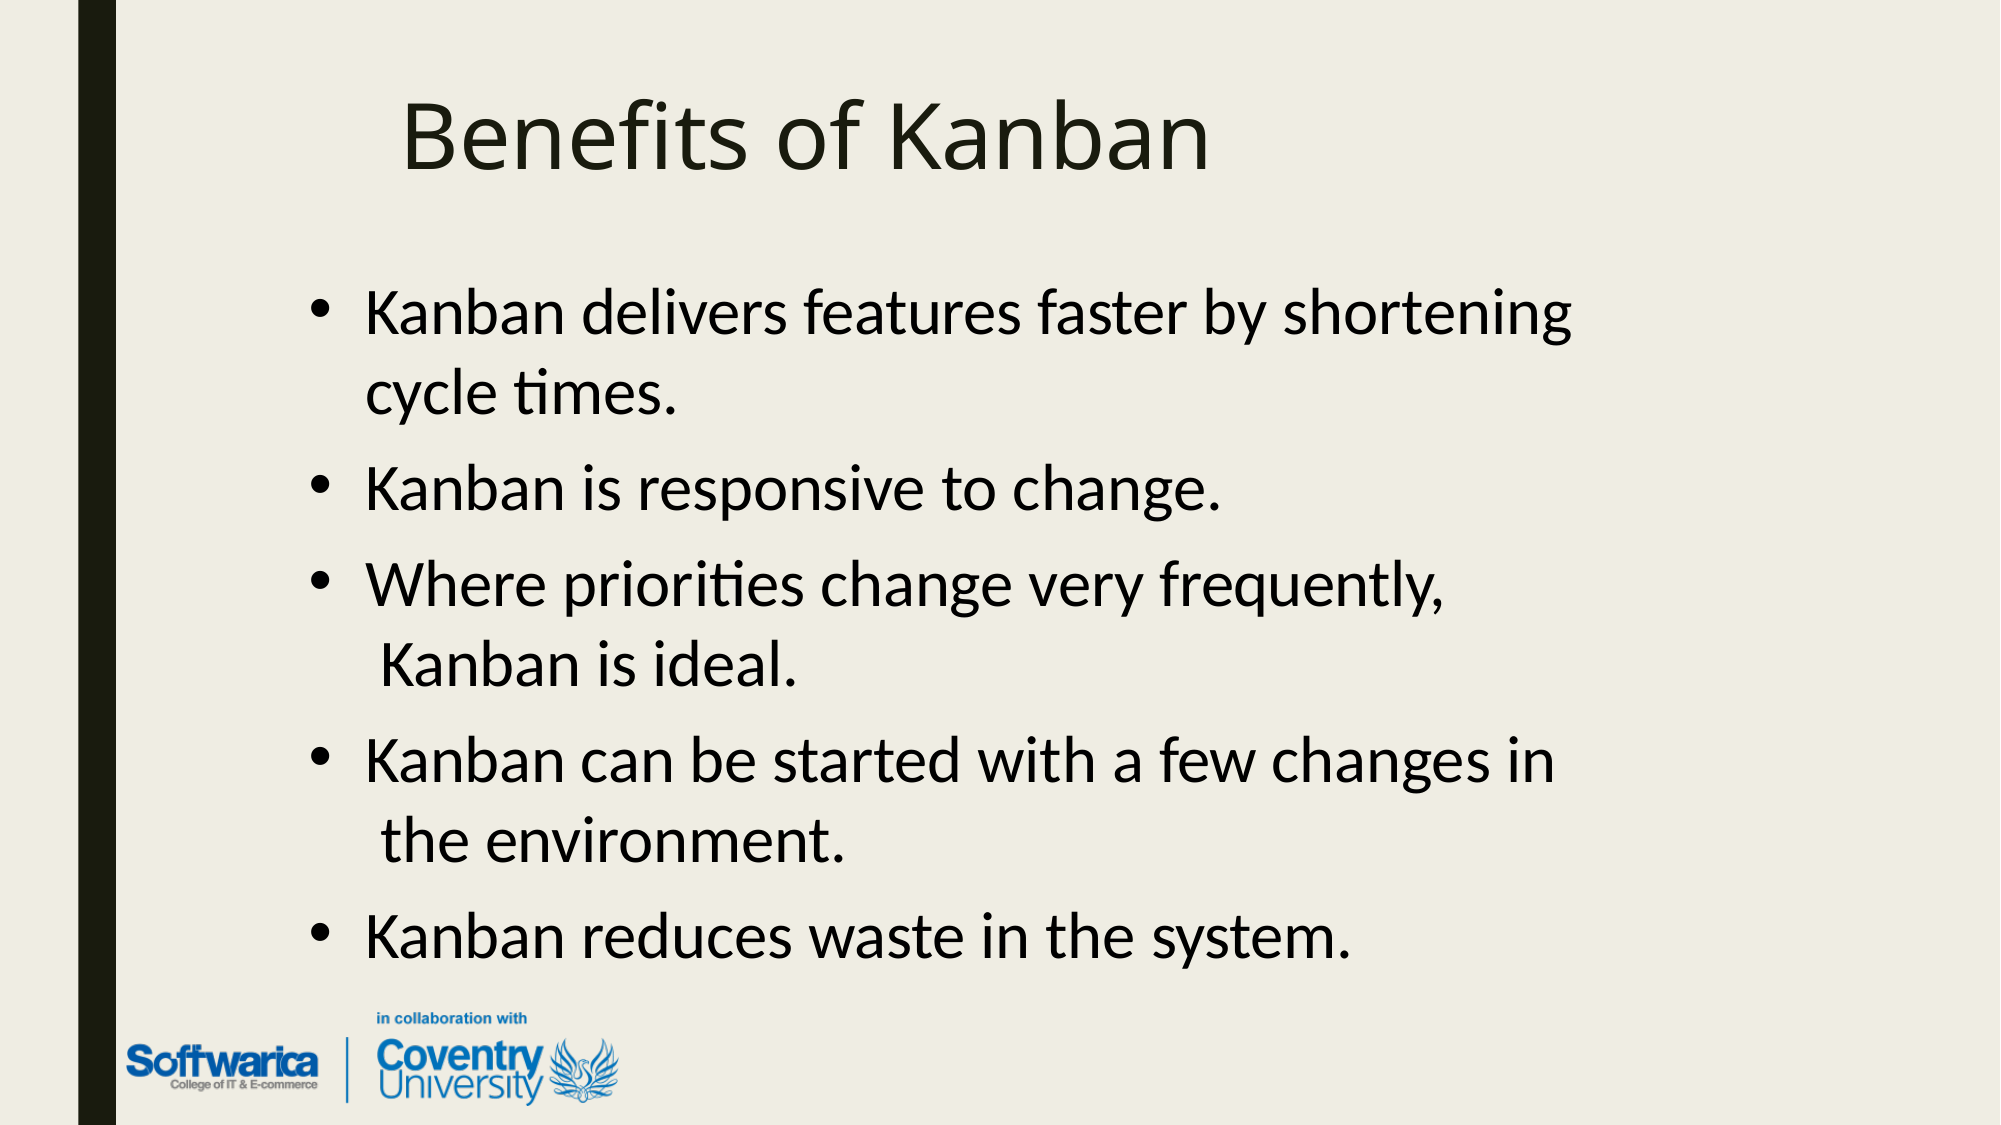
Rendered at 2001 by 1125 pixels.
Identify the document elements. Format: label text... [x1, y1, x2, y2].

text_box Benefits of Kanban [397, 75, 1346, 188]
text_box Kanban delivers features faster by shortening cycle times. Kanban is responsive to change. Where priorities change very frequently, Kanban is ideal. Kanban can be started with a few changes in the environment. Kanban reduces waste in the system. [306, 265, 1589, 972]
picture [126, 1012, 619, 1106]
